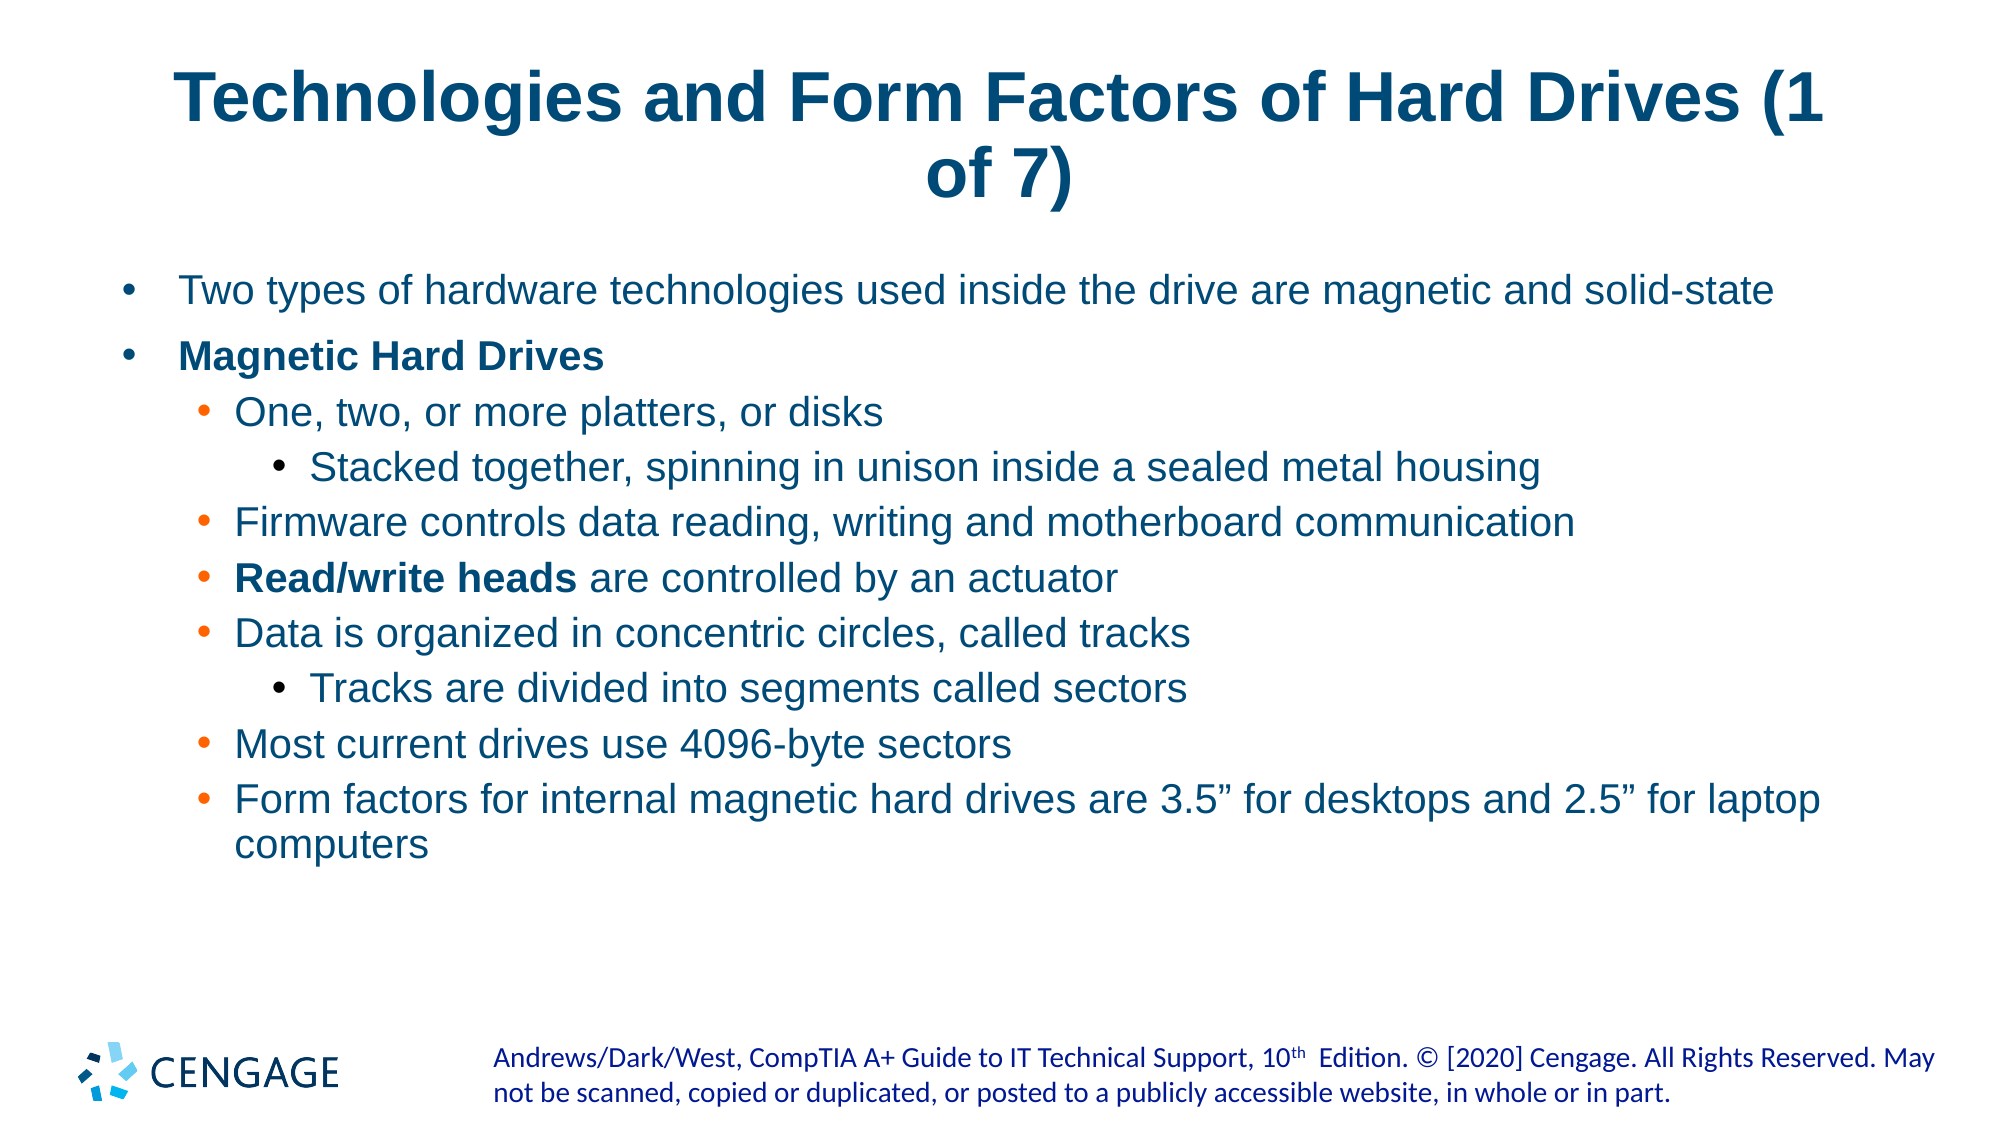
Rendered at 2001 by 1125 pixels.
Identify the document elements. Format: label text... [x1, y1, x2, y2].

list Two types of hardware technologies used inside the drive are magnetic and solid-state Magnetic Hard Drives One, two, or more platters, or disks Stacked together, spinning in unison inside a sealed metal housing Firmware controls data reading, writing and motherboard communication Read/write heads are controlled by an actuator Data is organized in concentric circles, called tracks Tracks are divided into segments called sectors Most current drives use 4096-byte sectors Form factors for internal magnetic hard drives are 3.5” for desktops and 2.5” for laptop computers [121, 268, 1880, 990]
picture [78, 1042, 338, 1101]
title Technologies and Form Factors of Hard Drives (1 of 7) [137, 59, 1863, 171]
